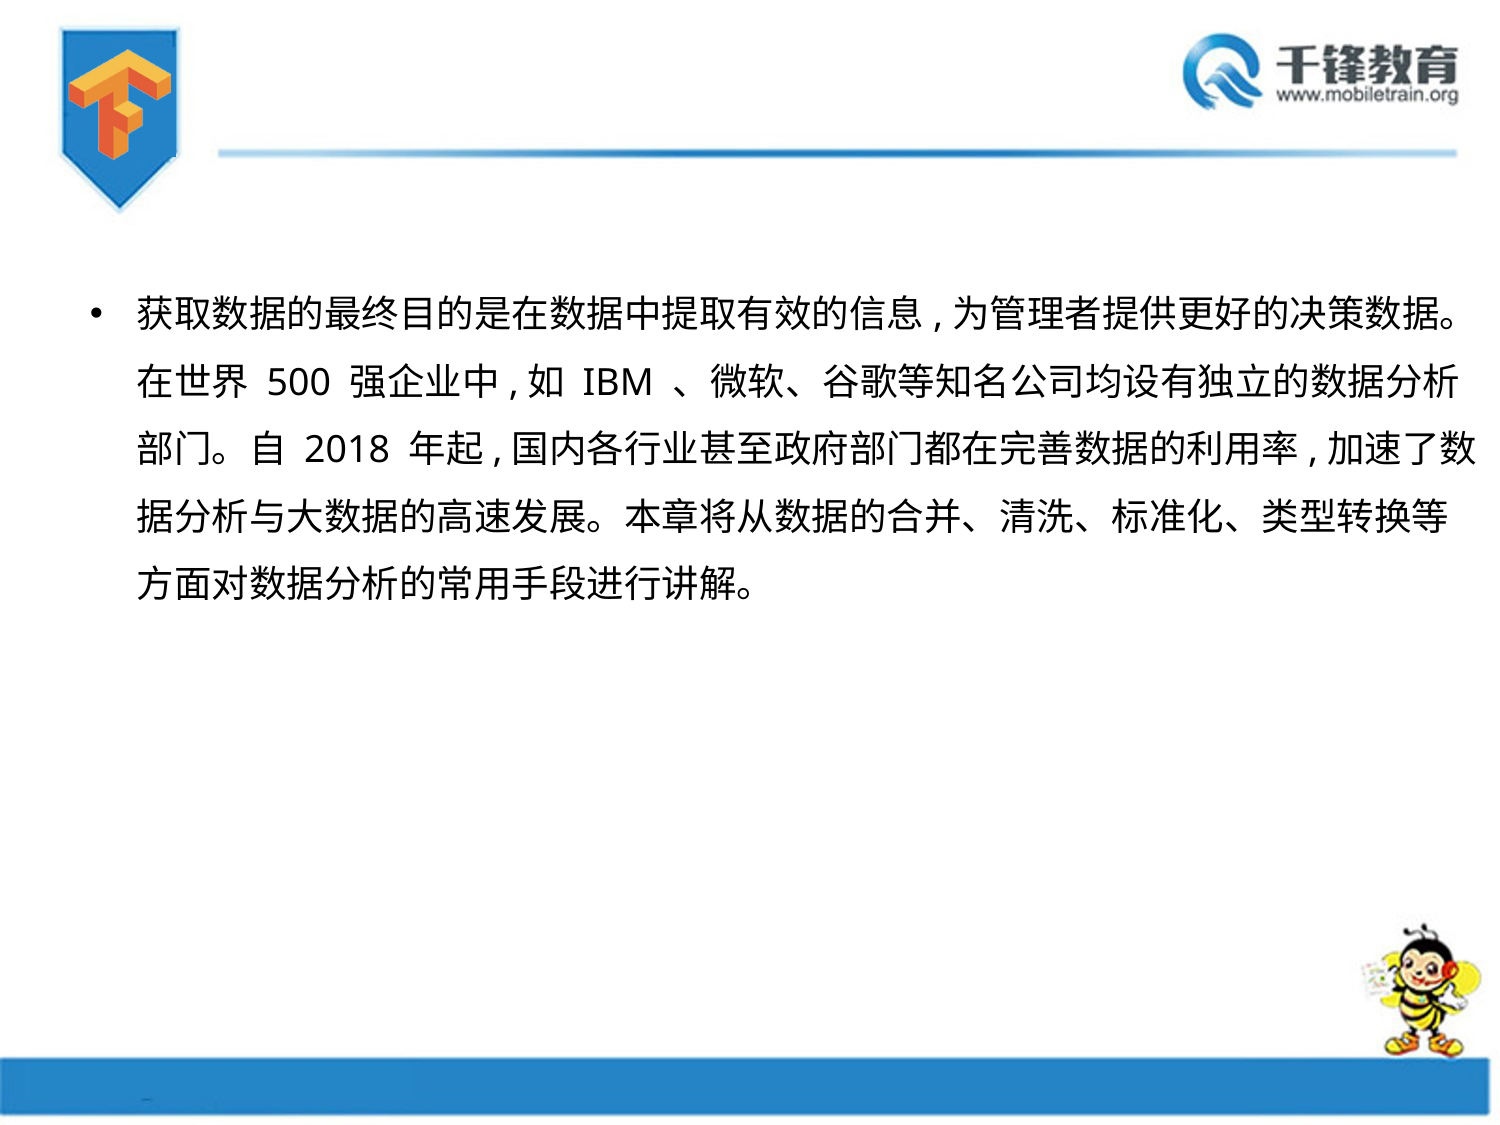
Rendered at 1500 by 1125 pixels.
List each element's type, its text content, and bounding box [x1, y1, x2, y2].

text_box 获取数据的最终目的是在数据中提取有效的信息,为管理者提供更好的决策数据。在世界 500 强企业中,如 IBM 、微软、谷歌等知名公司均设有独立的数据分析部门。自 2018 年起,国内各行业甚至政府部门都在完善数据的利用率,加速了数据分析与大数据的高速发展。本章将从数据的合并、清洗、标准化、类型转换等方面对数据分析的常用手段进行讲解。 [0, 260, 1500, 613]
picture [0, 613, 1500, 1125]
picture [0, 0, 1500, 260]
